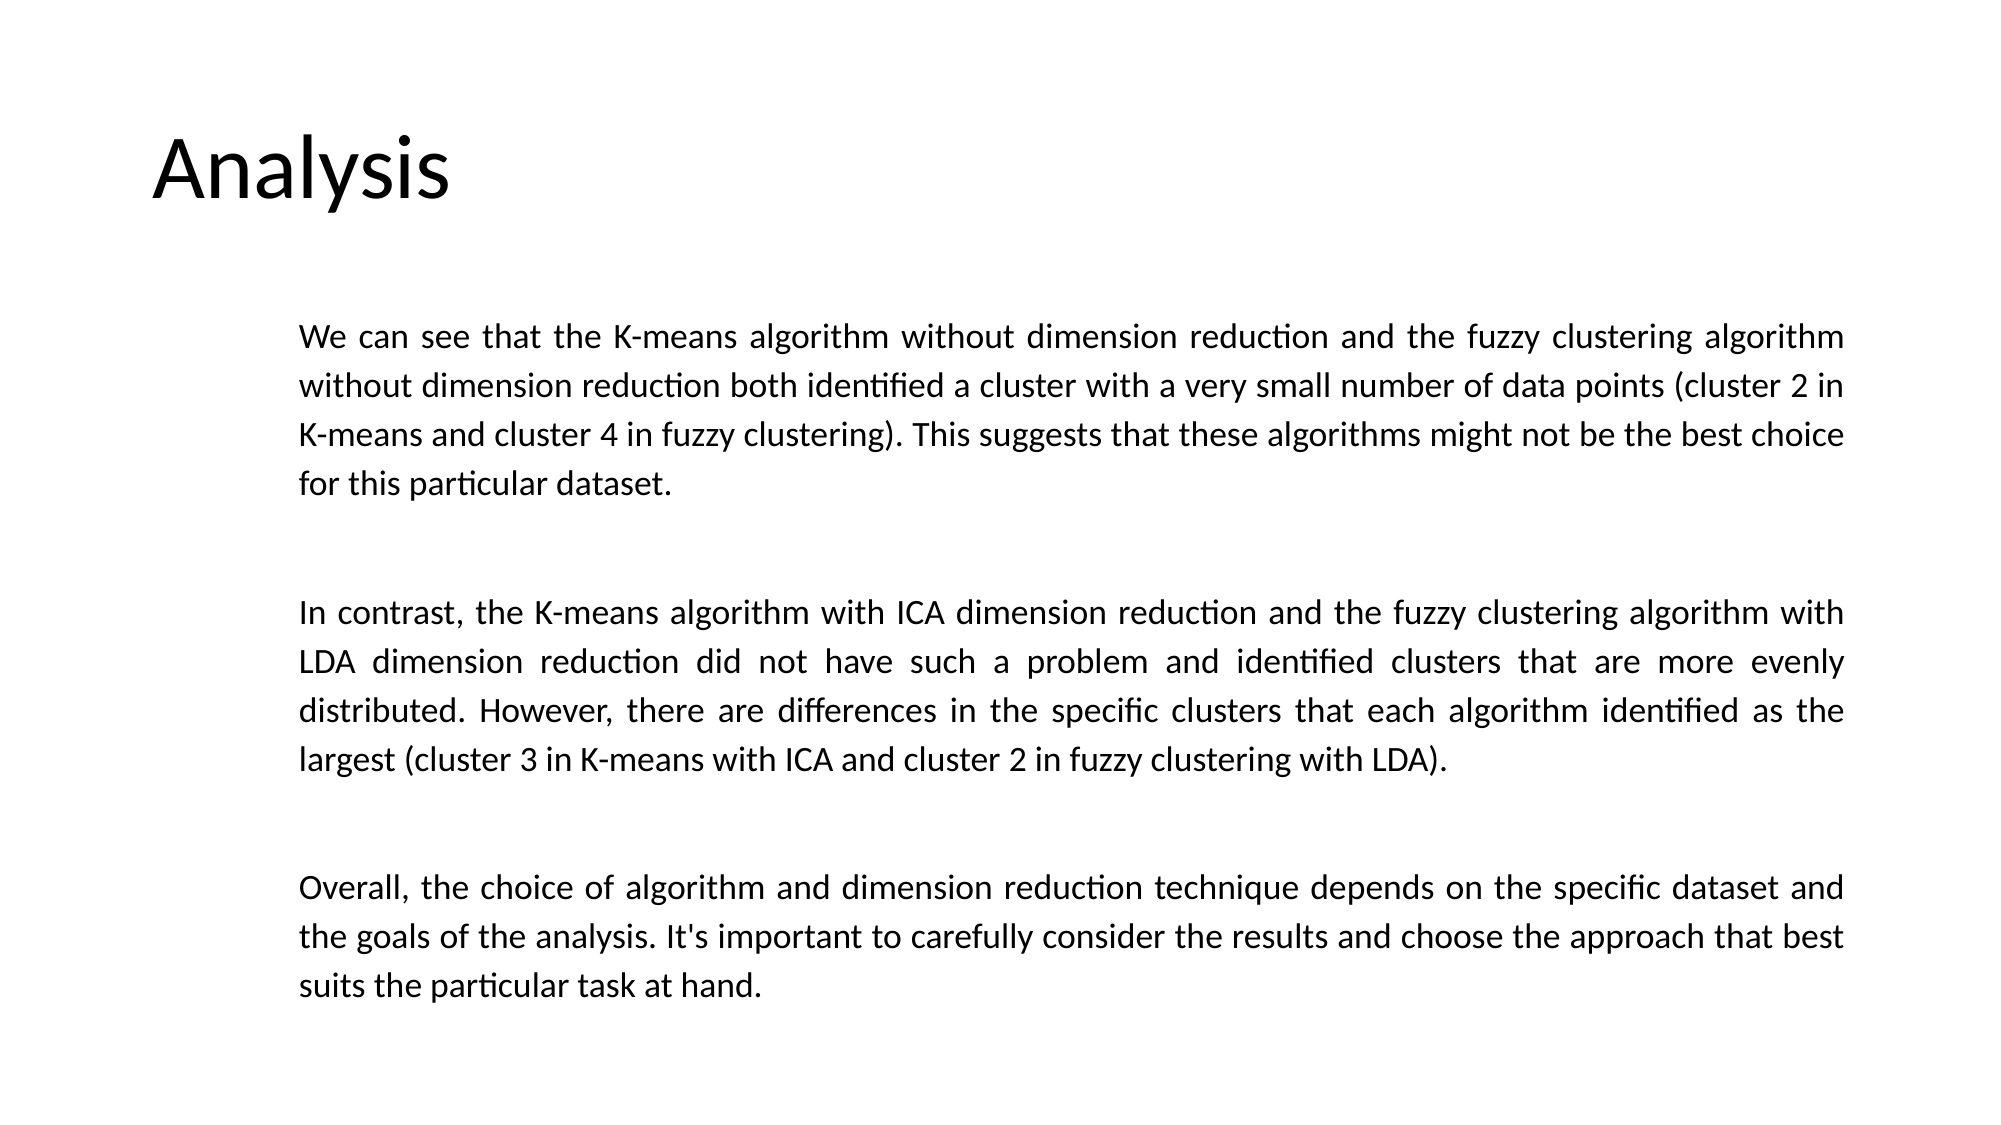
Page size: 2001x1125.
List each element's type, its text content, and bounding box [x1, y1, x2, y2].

list We can see that the K-means algorithm without dimension reduction and the fuzzy clustering algorithm without dimension reduction both identified a cluster with a very small number of data points (cluster 2 in K-means and cluster 4 in fuzzy clustering). This suggests that these algorithms might not be the best choice for this particular dataset. In contrast, the K-means algorithm with ICA dimension reduction and the fuzzy clustering algorithm with LDA dimension reduction did not have such a problem and identified clusters that are more evenly distributed. However, there are differences in the specific clusters that each algorithm identified as the largest (cluster 3 in K-means with ICA and cluster 2 in fuzzy clustering with LDA). Overall, the choice of algorithm and dimension reduction technique depends on the specific dataset and the goals of the analysis. It's important to carefully consider the results and choose the approach that best suits the particular task at hand. [137, 299, 1863, 1014]
title Analysis [137, 59, 1863, 278]
